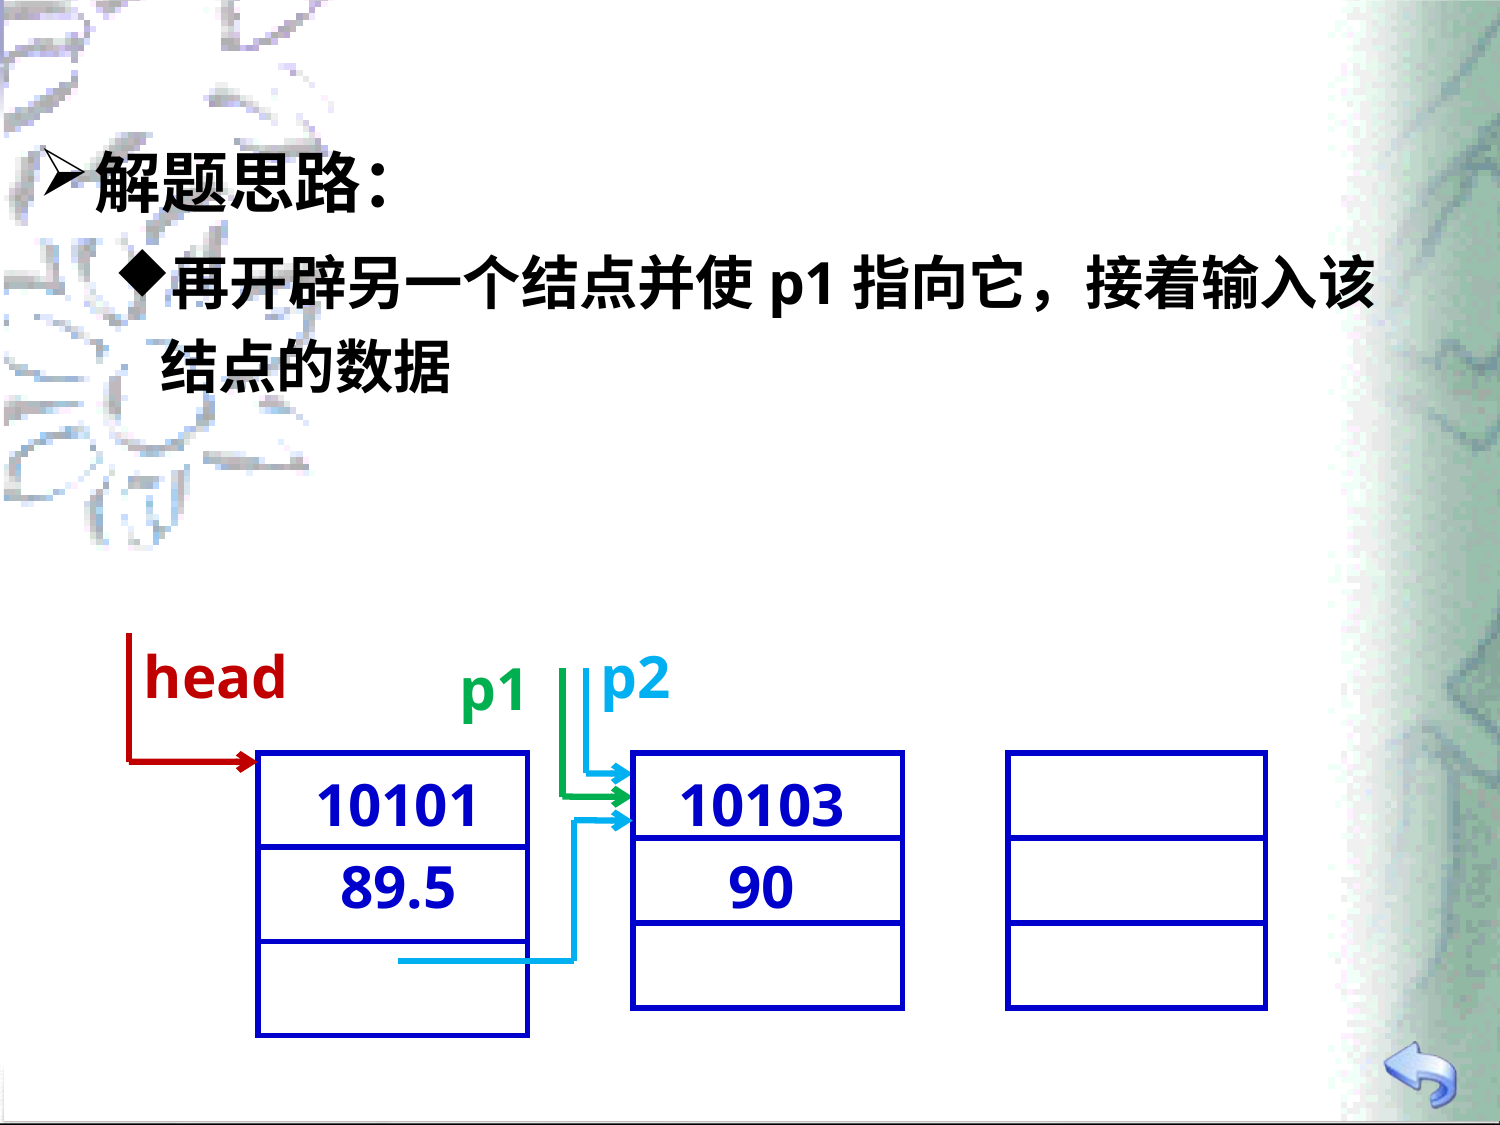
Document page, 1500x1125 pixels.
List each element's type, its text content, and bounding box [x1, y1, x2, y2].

list 解题思路： 再开辟另一个结点并使p1指向它，接着输入该结点的数据 [23, 117, 1395, 610]
picture [0, 0, 1500, 1125]
table_header [261, 756, 269, 844]
table_cell [261, 944, 525, 1033]
table_header [1011, 756, 1263, 835]
text_box head [132, 632, 329, 718]
table_cell [1011, 841, 1263, 920]
table_cell [891, 841, 900, 920]
text_box 10103 90 [632, 749, 891, 928]
table_cell [261, 850, 525, 939]
table_header [891, 756, 900, 835]
text_box p2 [585, 632, 715, 718]
text_box p1 [445, 644, 575, 730]
table_cell [1011, 926, 1263, 1005]
table_cell [636, 926, 900, 1005]
text_box 10101 89.5 [269, 749, 528, 928]
